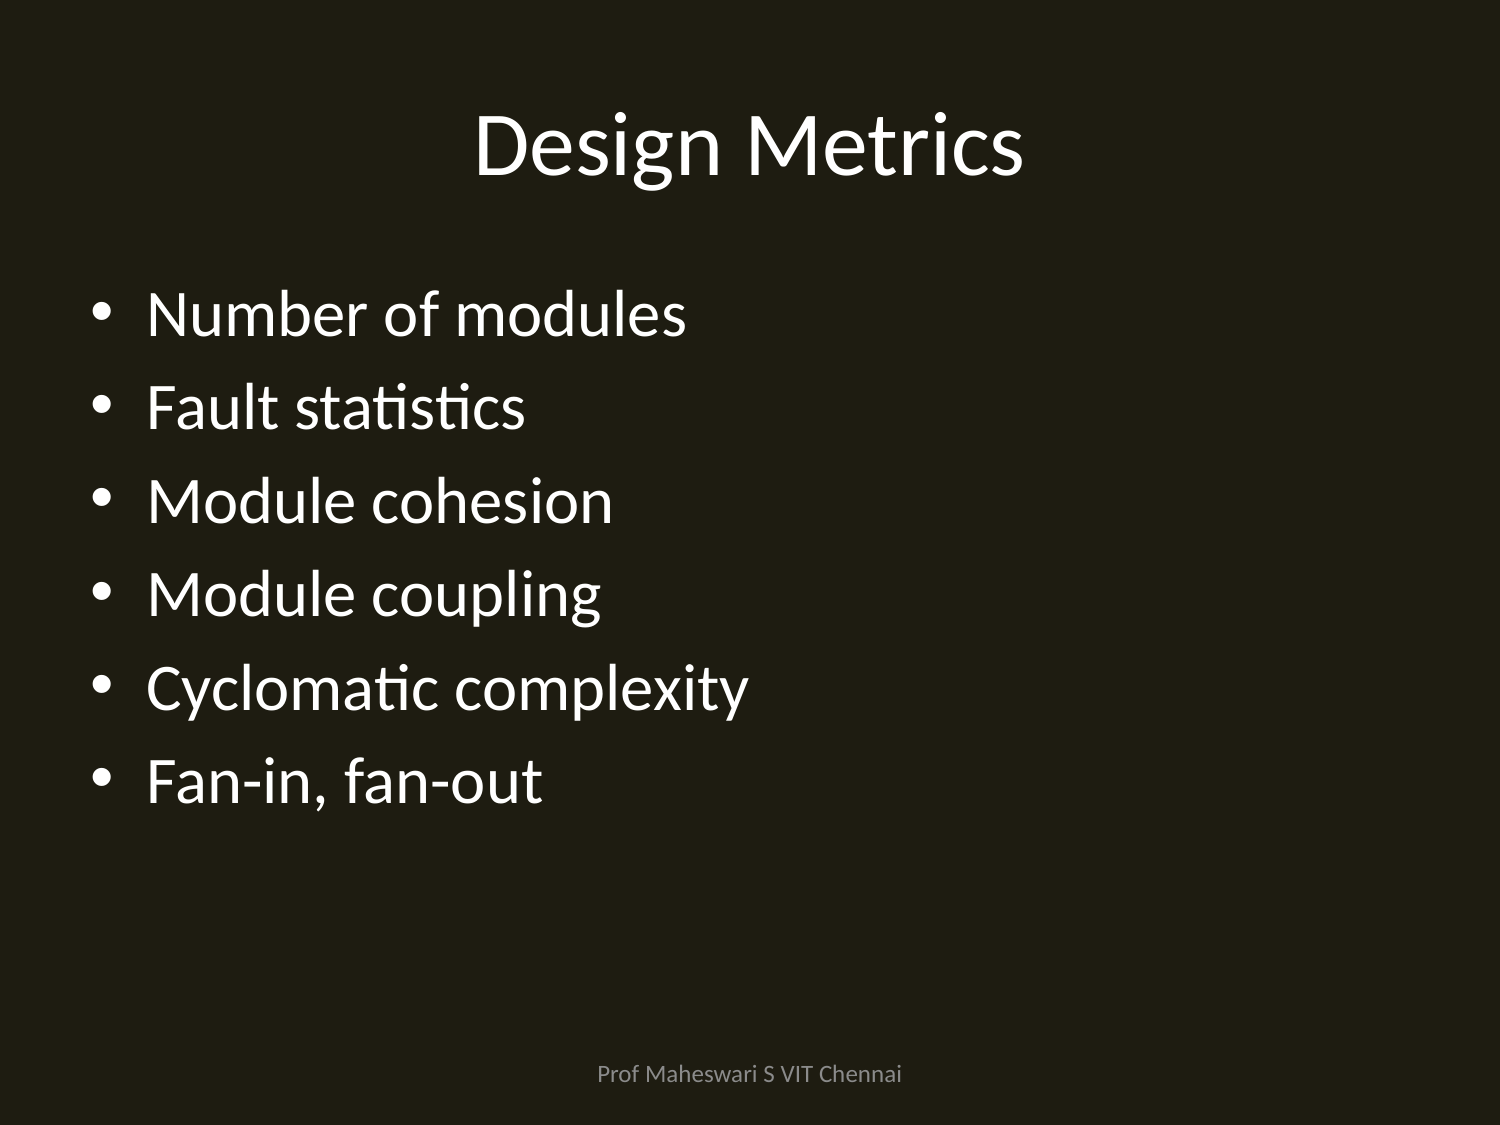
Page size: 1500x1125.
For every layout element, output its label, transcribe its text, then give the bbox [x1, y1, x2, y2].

list Number of modules Fault statistics Module cohesion Module coupling Cyclomatic complexity Fan-in, fan-out [75, 262, 1425, 1005]
title Design Metrics [75, 45, 1425, 233]
footer Prof Maheswari S VIT Chennai [512, 1042, 988, 1103]
